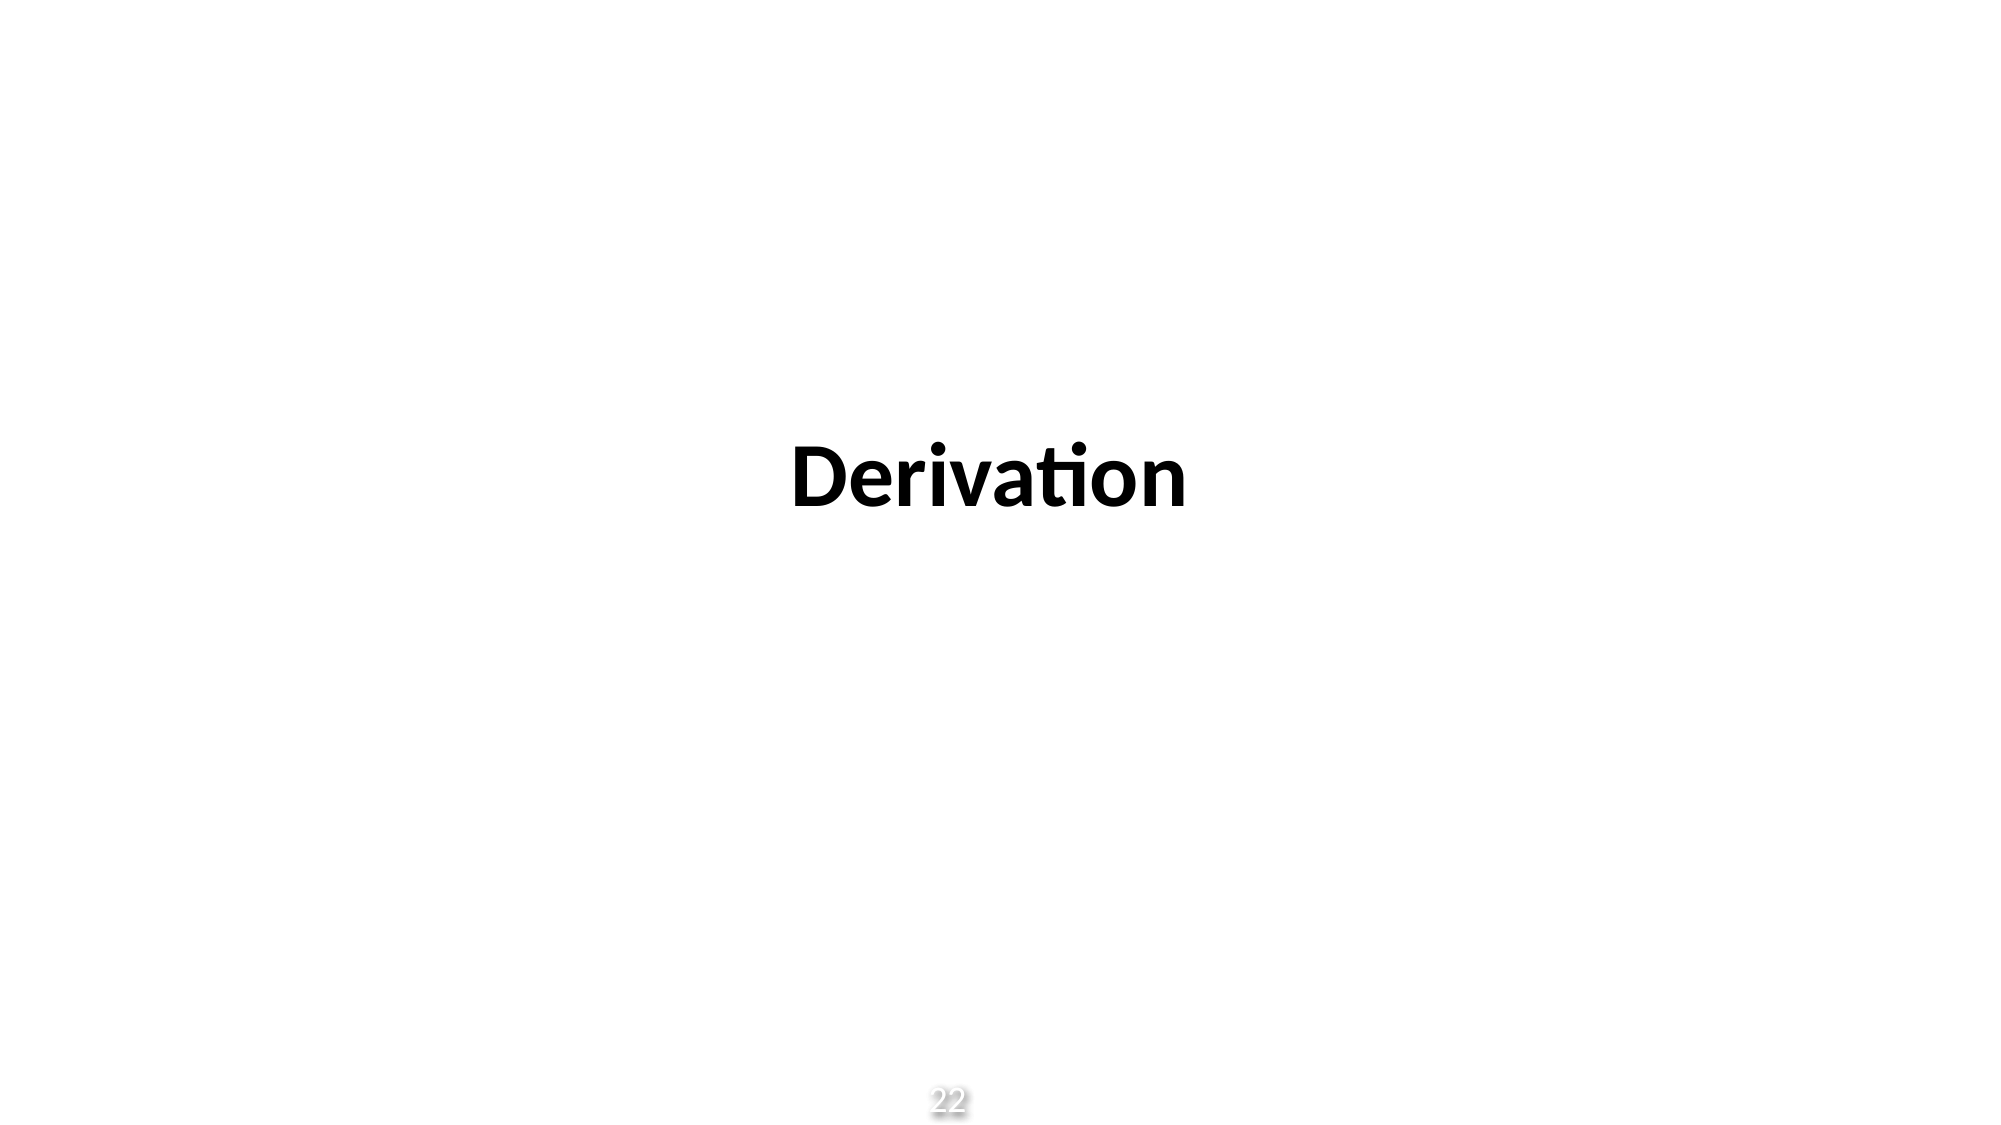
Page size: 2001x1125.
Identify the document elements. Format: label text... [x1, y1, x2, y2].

title Derivation [150, 349, 1850, 591]
